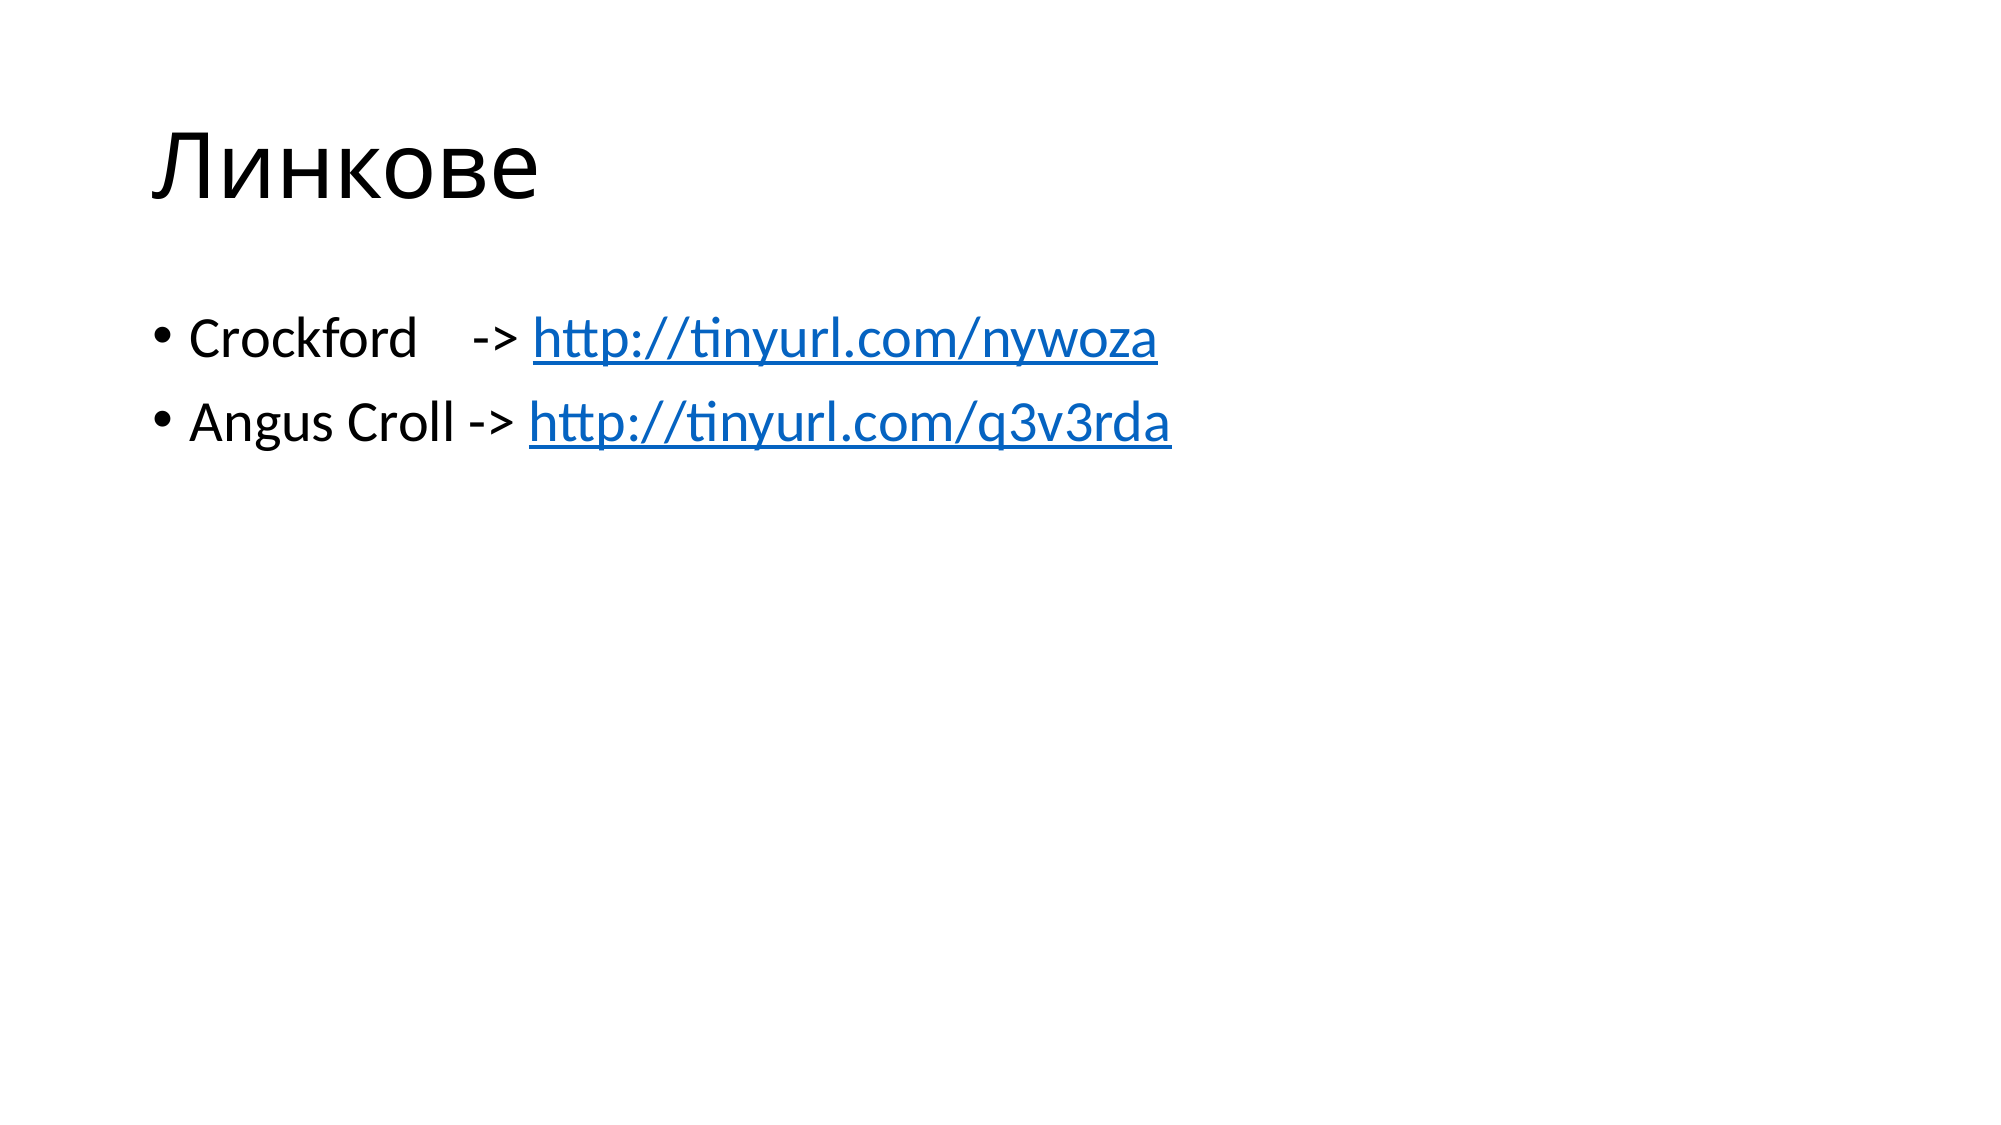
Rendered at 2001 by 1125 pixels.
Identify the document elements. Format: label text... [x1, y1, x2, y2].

list Crockford -> http://tinyurl.com/nywoza Angus Croll -> http://tinyurl.com/q3v3rda [137, 299, 1863, 1014]
title Линкове [137, 59, 1863, 278]
